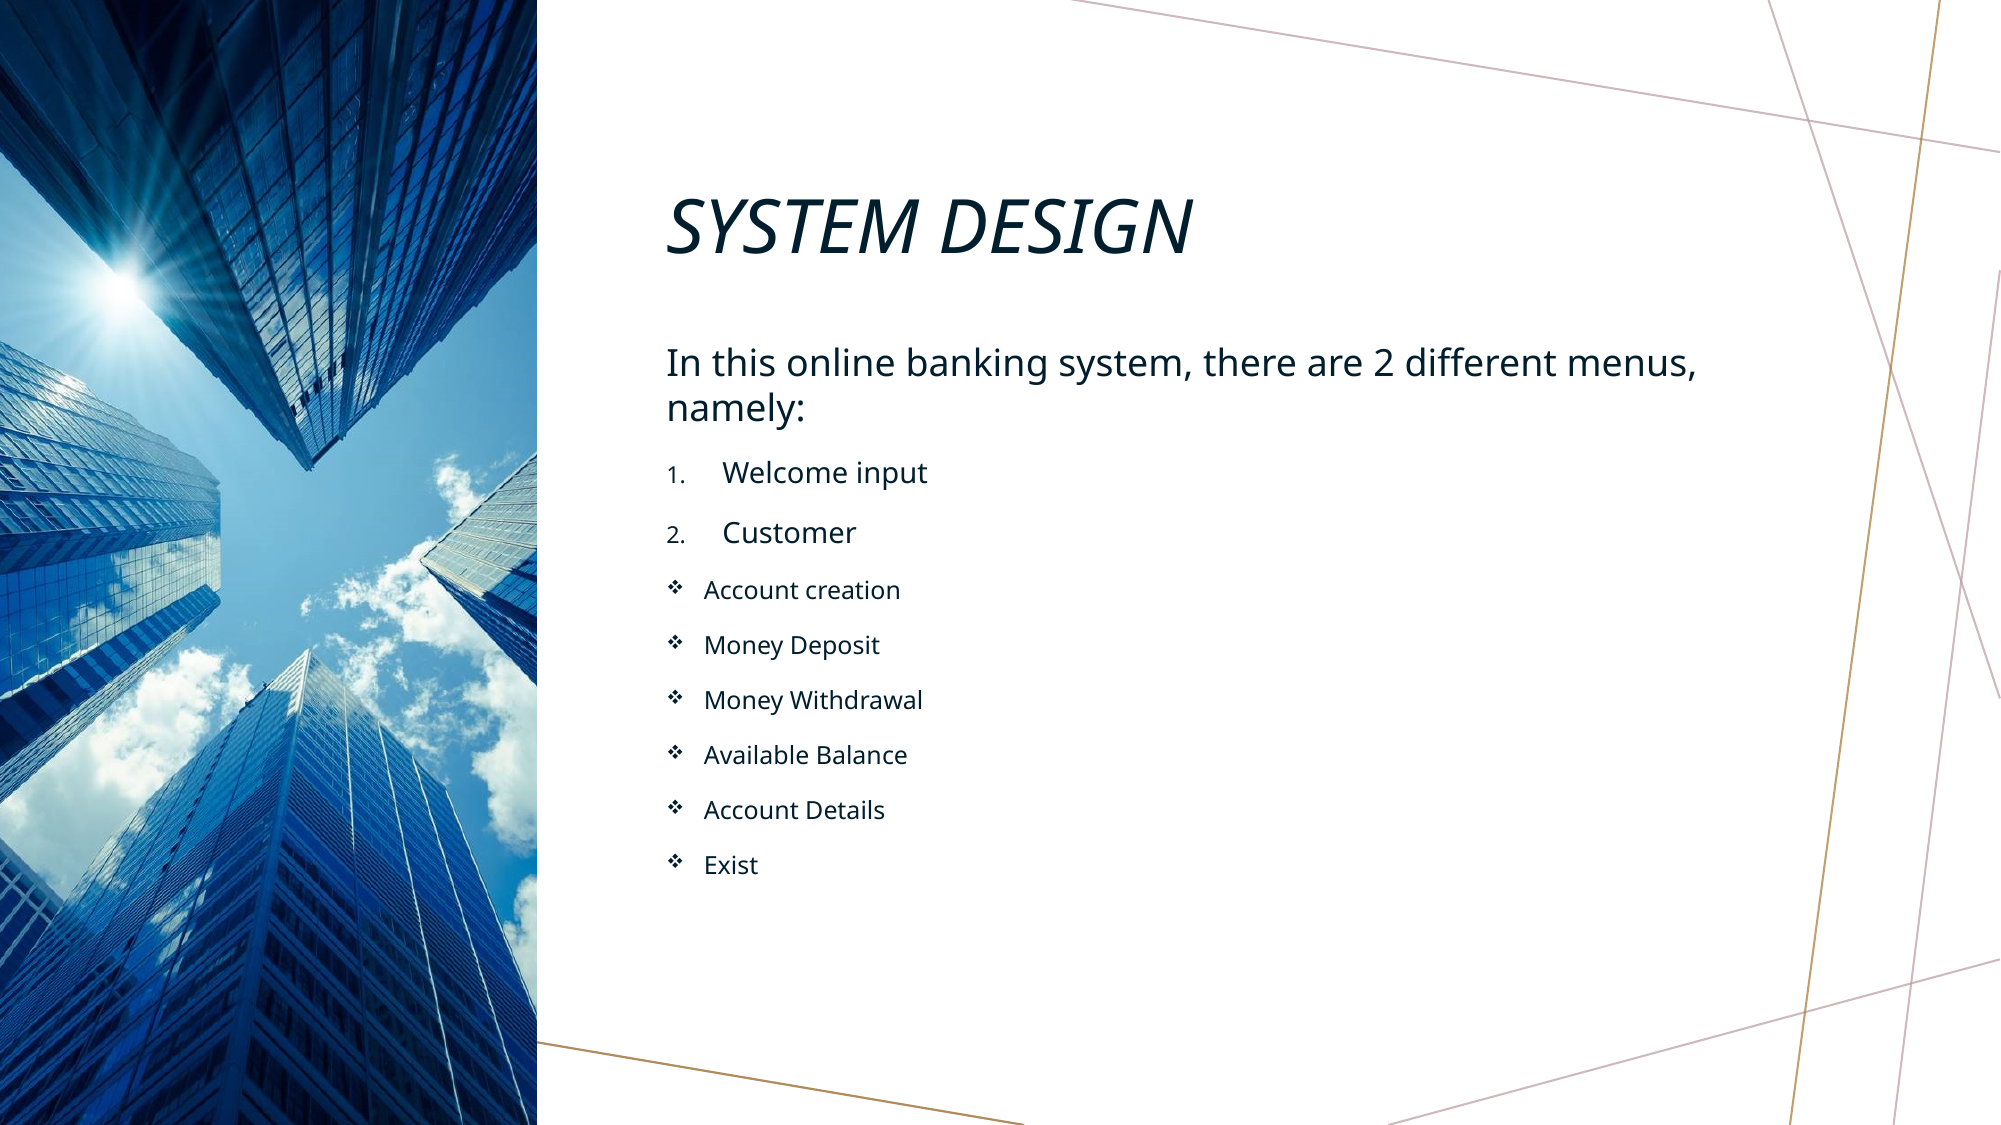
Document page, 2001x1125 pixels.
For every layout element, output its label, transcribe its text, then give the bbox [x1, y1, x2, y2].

picture [0, 0, 537, 1125]
title SYSTEM DESIGN [651, 30, 1789, 278]
list In this online banking system, there are 2 different menus, namely: Welcome input Customer Account creation Money Deposit Money Withdrawal Available Balance Account Details Exist [651, 331, 1790, 1037]
